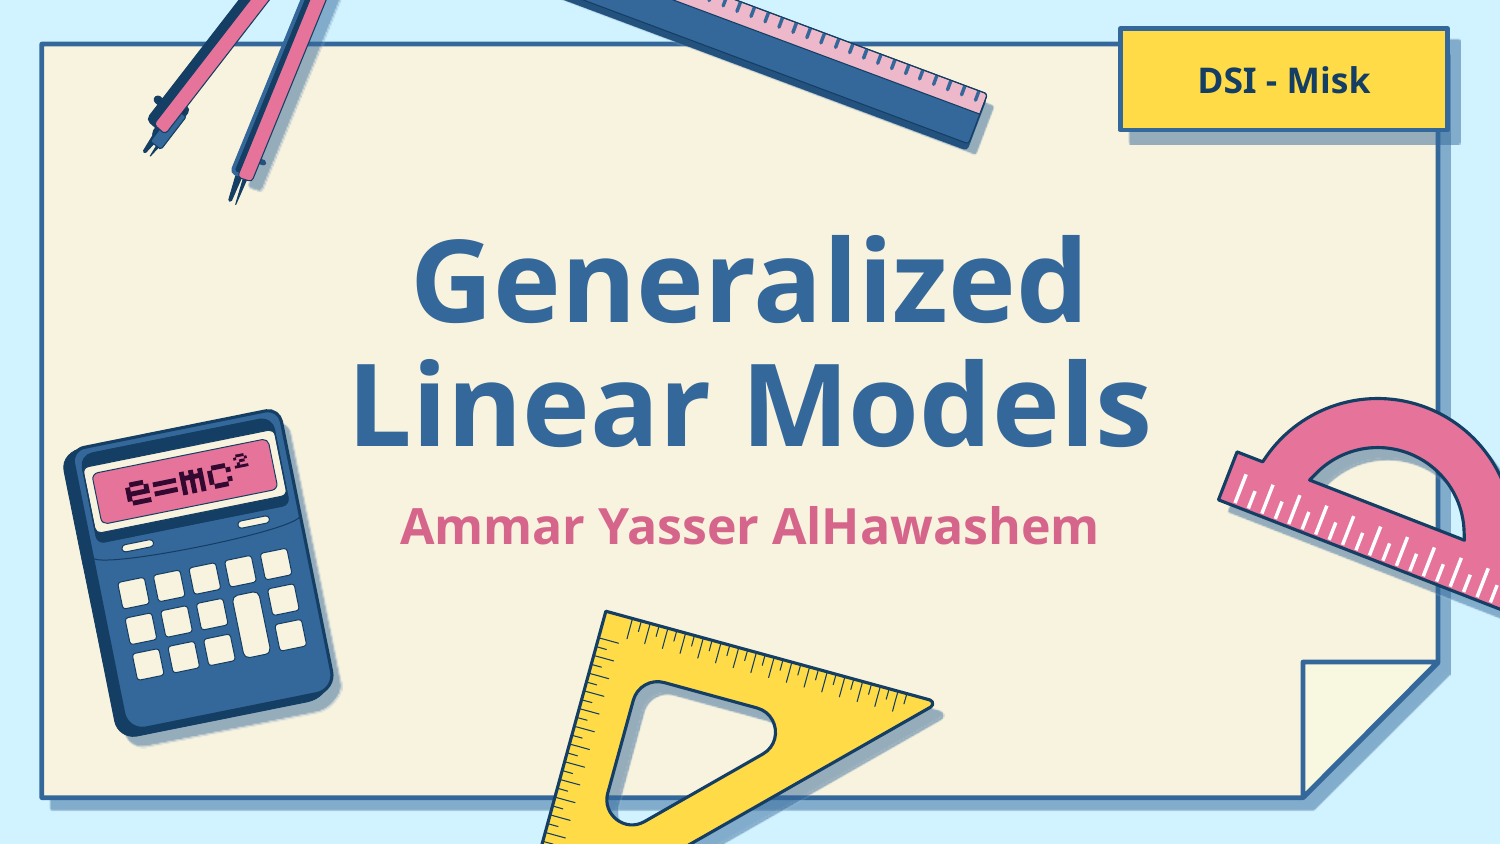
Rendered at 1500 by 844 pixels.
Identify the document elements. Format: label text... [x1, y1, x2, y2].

title Generalized Linear Models [217, 188, 1283, 486]
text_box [1236, 402, 1500, 565]
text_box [554, 648, 896, 844]
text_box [78, 421, 318, 727]
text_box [719, 0, 781, 282]
subtitle Ammar Yasser AlHawashem [322, 486, 1283, 588]
title DSI - Misk [1118, 26, 1450, 132]
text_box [220, 0, 351, 203]
